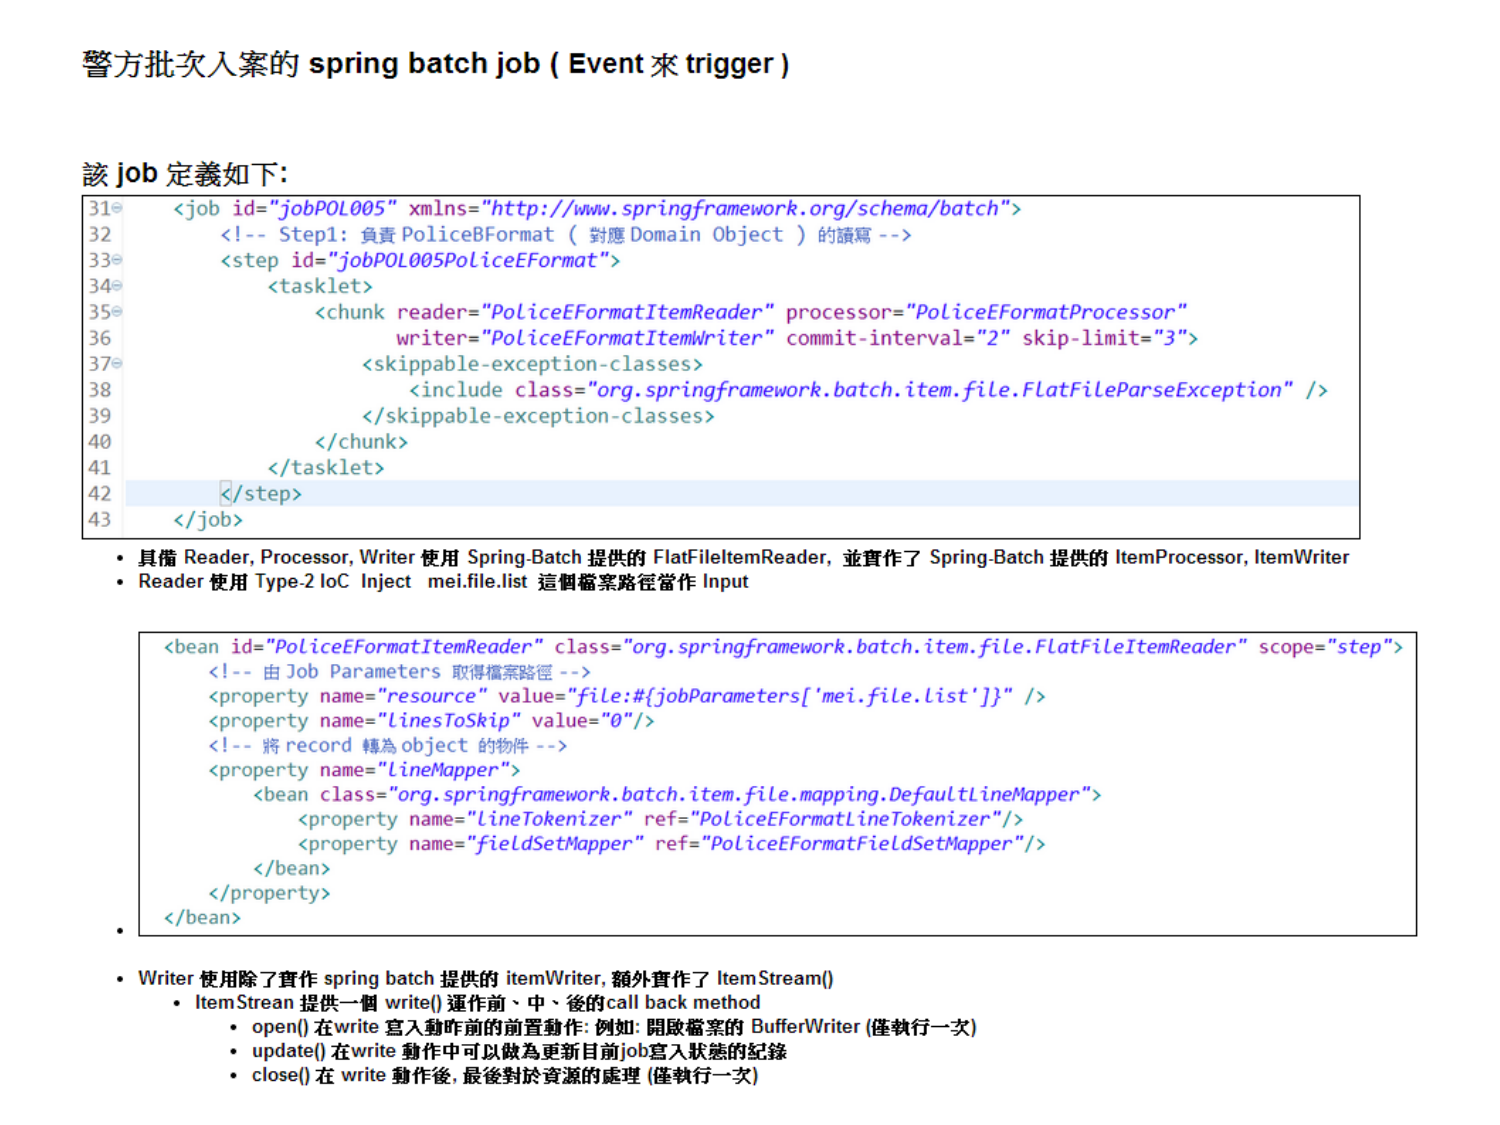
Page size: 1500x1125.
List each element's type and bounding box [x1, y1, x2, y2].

picture [72, 42, 1487, 1104]
